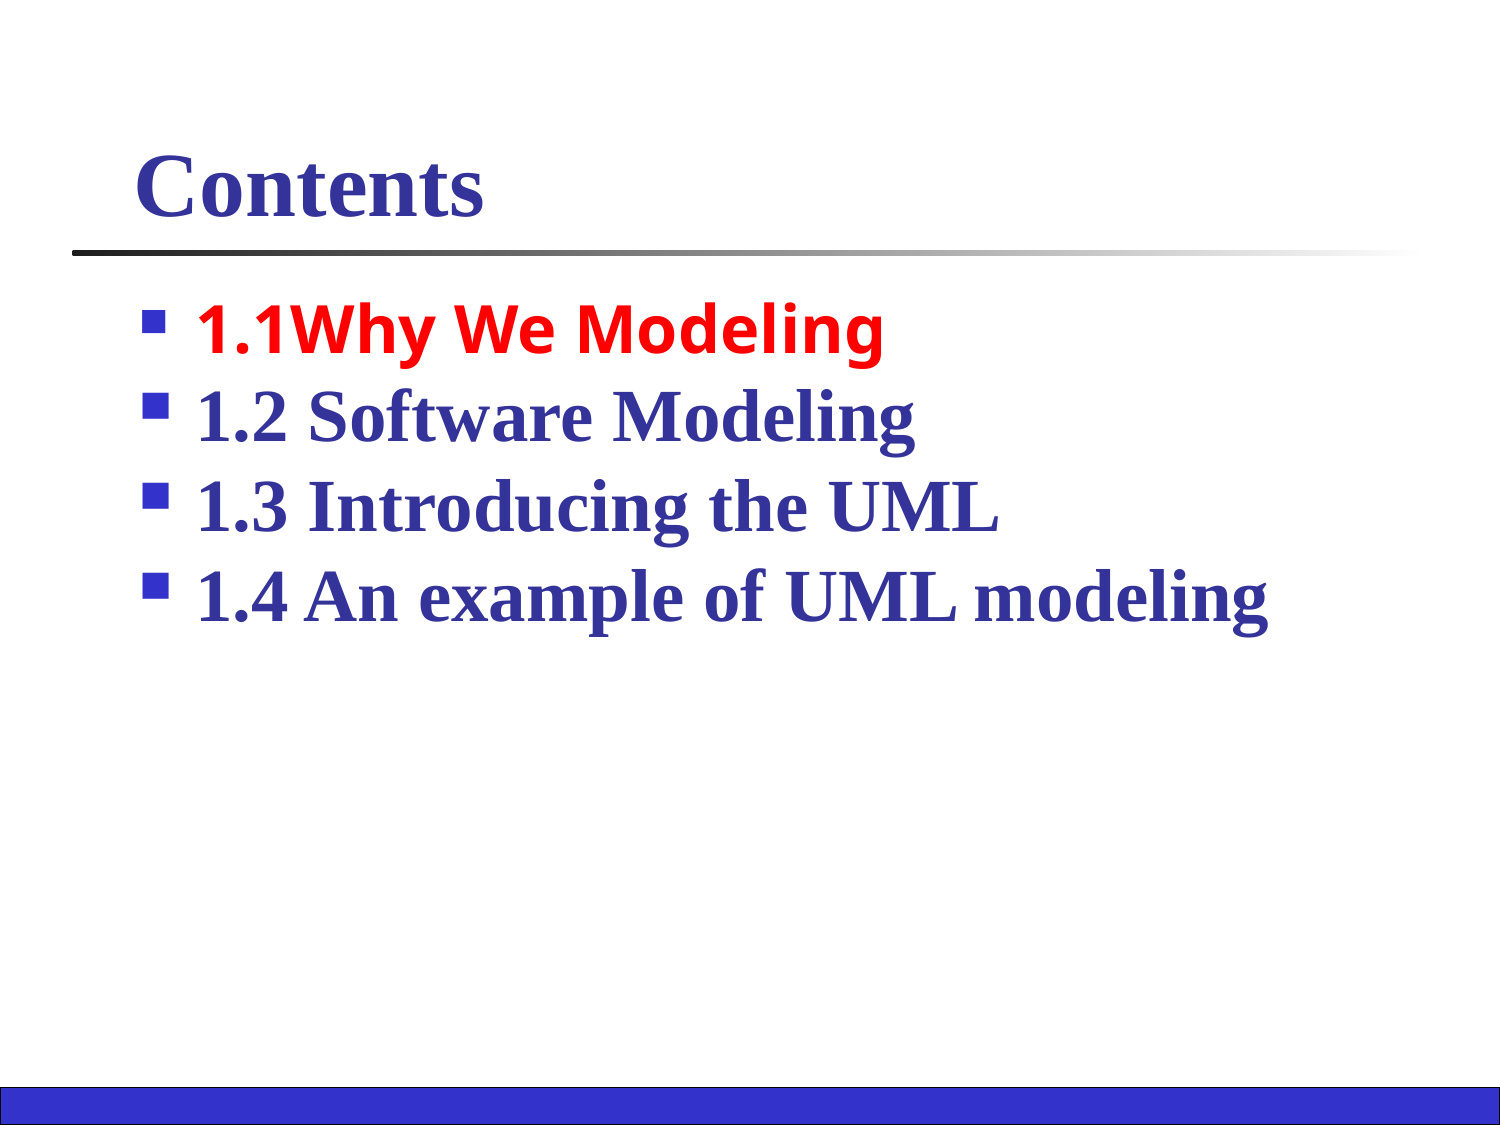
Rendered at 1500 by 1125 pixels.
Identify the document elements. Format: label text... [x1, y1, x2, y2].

list 1.1Why We Modeling 1.2 Software Modeling 1.3 Introducing the UML 1.4 An example of UML modeling [123, 278, 1399, 1012]
title Contents [118, 54, 1398, 243]
